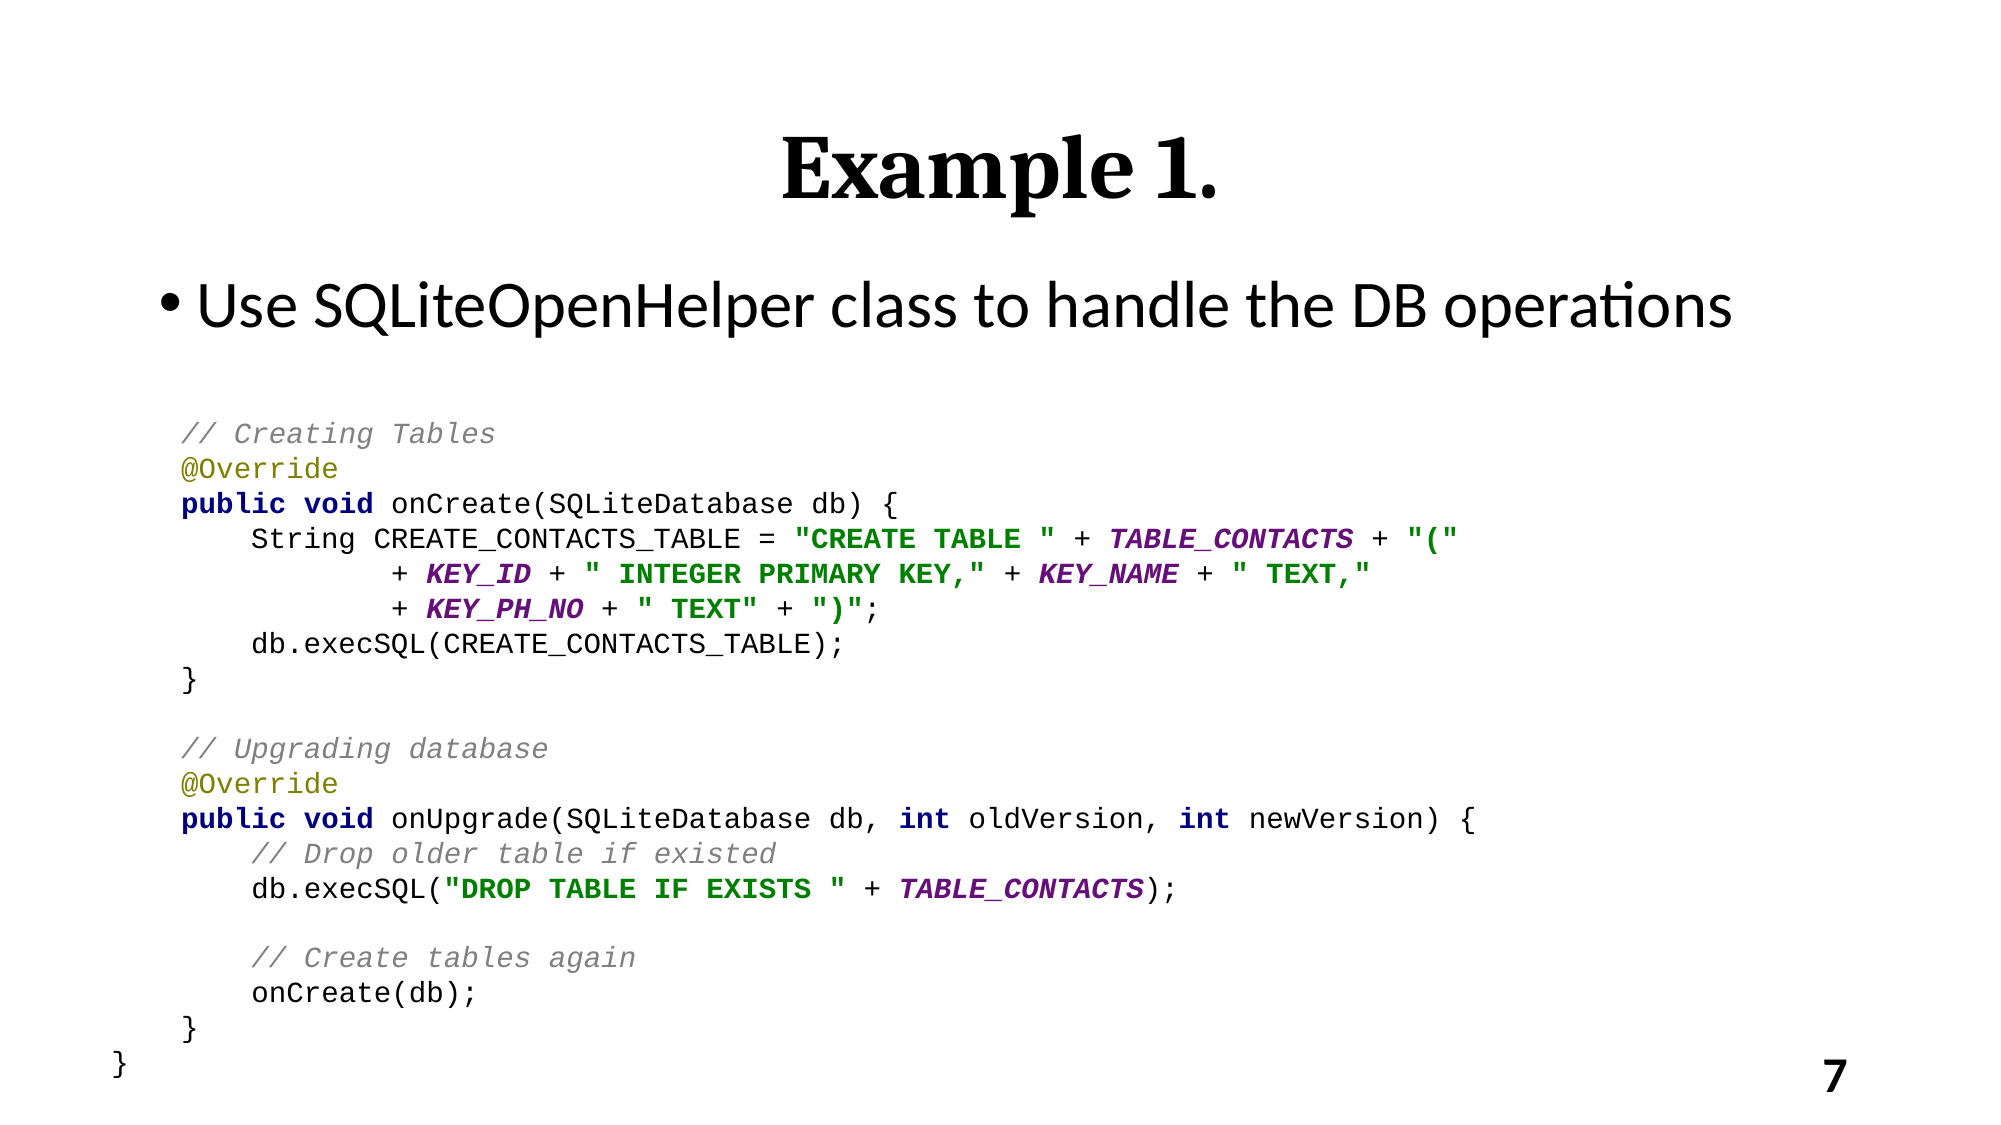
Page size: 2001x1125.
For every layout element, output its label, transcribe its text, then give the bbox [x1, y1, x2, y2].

list Use SQLiteOpenHelper class to handle the DB operations [143, 261, 1869, 991]
slide_number 7 [1412, 1042, 1863, 1103]
text_box // Creating Tables @Override public void onCreate(SQLiteDatabase db) { String CREATE_CONTACTS_TABLE = "CREATE TABLE " + TABLE_CONTACTS + "(" + KEY_ID + " INTEGER PRIMARY KEY," + KEY_NAME + " TEXT," + KEY_PH_NO + " TEXT" + ")"; db.execSQL(CREATE_CONTACTS_TABLE); } // Upgrading database @Override public void onUpgrade(SQLiteDatabase db, int oldVersion, int newVersion) { // Drop older table if existed db.execSQL("DROP TABLE IF EXISTS " + TABLE_CONTACTS); // Create tables again onCreate(db); } } [96, 371, 1798, 1087]
title Example 1. [137, 59, 1863, 278]
